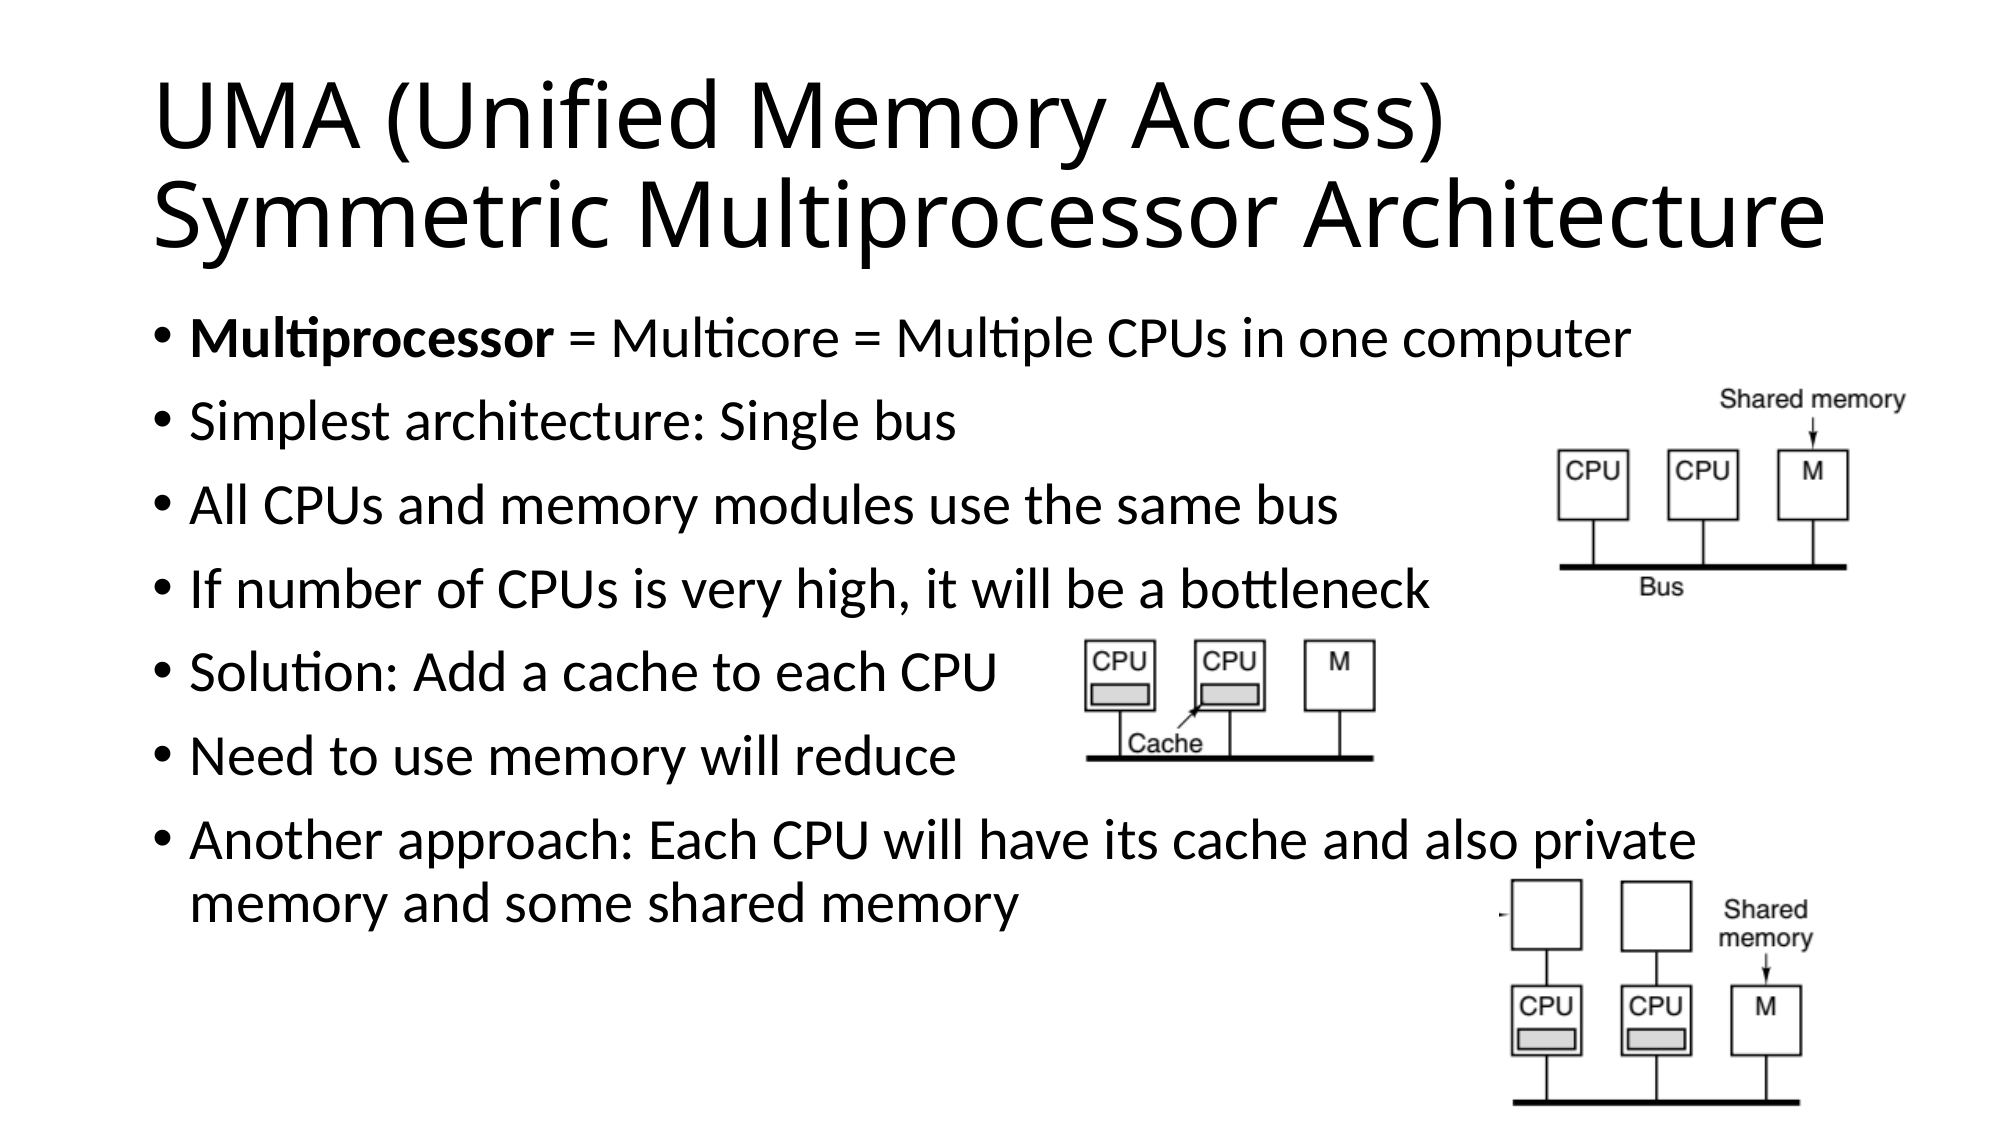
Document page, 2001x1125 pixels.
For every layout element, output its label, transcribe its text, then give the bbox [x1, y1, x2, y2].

picture [1499, 873, 1820, 1125]
picture [1535, 361, 1911, 602]
title UMA (Unified Memory Access) Symmetric Multiprocessor Architecture [137, 59, 1863, 278]
list Multiprocessor = Multicore = Multiple CPUs in one computer Simplest architecture: Single bus All CPUs and memory modules use the same bus If number of CPUs is very high, it will be a bottleneck Solution: Add a cache to each CPU Need to use memory will reduce Another approach: Each CPU will have its cache and also private memory and some shared memory [137, 299, 1863, 1014]
picture [1058, 620, 1387, 781]
